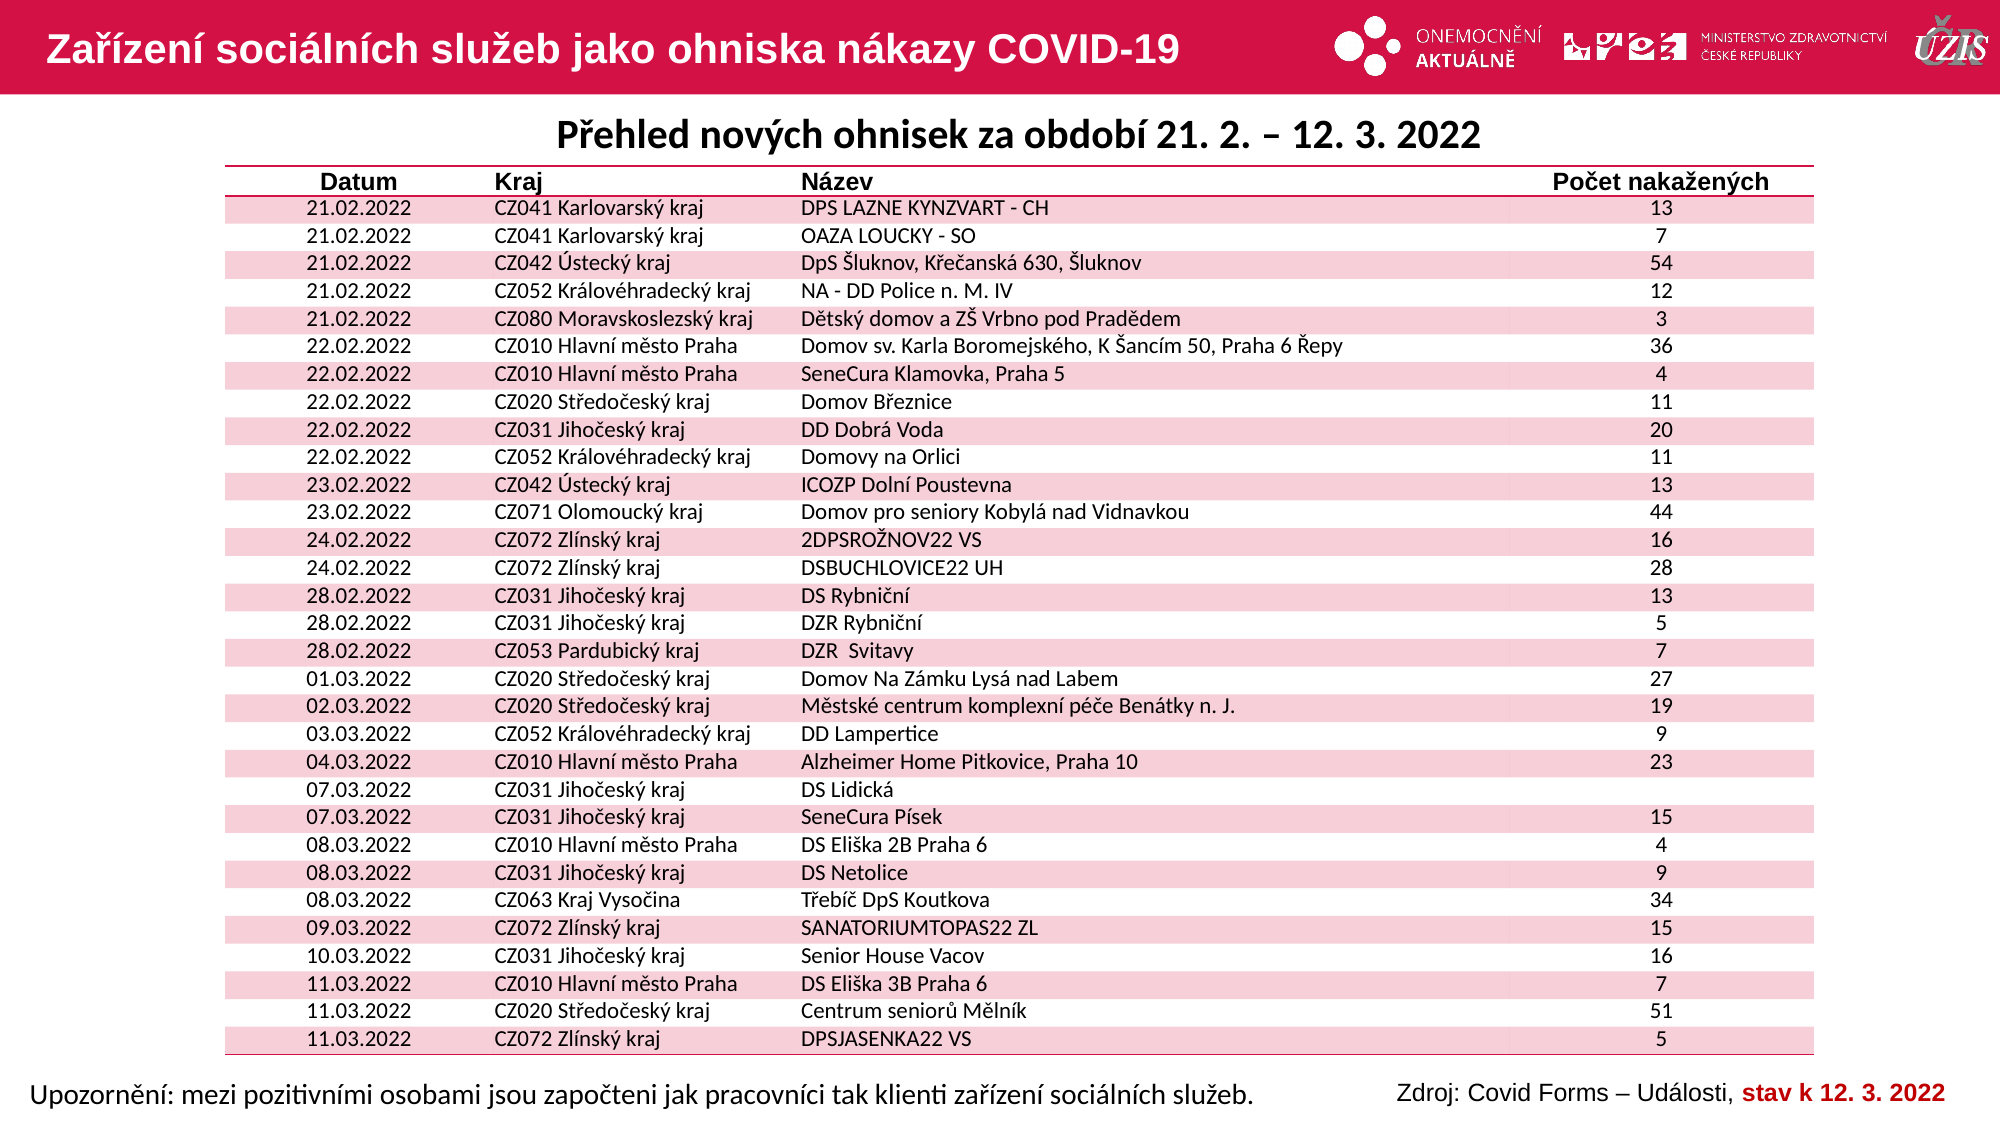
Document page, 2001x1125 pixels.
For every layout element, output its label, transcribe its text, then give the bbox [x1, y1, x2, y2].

table_cell 10.03.2022 [225, 944, 493, 971]
table_cell 51 [1509, 999, 1814, 1027]
table_cell CZ072 Zlínský kraj [493, 916, 799, 944]
table_cell 08.03.2022 [225, 888, 493, 916]
table_cell 24.02.2022 [225, 528, 493, 556]
table_cell 08.03.2022 [225, 833, 493, 861]
table_cell 02.03.2022 [225, 694, 493, 722]
table_cell CZ042 Ústecký kraj [493, 251, 799, 279]
table_cell DS Lidická [799, 777, 1509, 805]
table_cell CZ031 Jihočeský kraj [493, 861, 799, 888]
table_cell 23 [1509, 750, 1814, 777]
table_cell 2DPSROŽNOV22 VS [799, 528, 1509, 556]
table_cell 21.02.2022 [225, 251, 493, 279]
text_box Upozornění: mezi pozitivními osobami jsou započteni jak pracovníci tak klienti zařízení sociálních služeb. [14, 1068, 1294, 1118]
table_cell CZ052 Královéhradecký kraj [493, 279, 799, 307]
table_cell 15 [1509, 805, 1814, 833]
table_cell 19 [1509, 694, 1814, 722]
table_cell [1509, 777, 1814, 805]
table_cell CZ010 Hlavní město Praha [493, 334, 799, 362]
table_cell Centrum seniorů Mělník [799, 999, 1509, 1027]
table_cell 3 [1509, 307, 1814, 334]
table_cell 4 [1509, 833, 1814, 861]
table_cell CZ041 Karlovarský kraj [493, 224, 799, 251]
table_cell Domov pro seniory Kobylá nad Vidnavkou [799, 500, 1509, 528]
table_cell 03.03.2022 [225, 722, 493, 750]
table_cell 20 [1509, 417, 1814, 445]
table_cell DS Netolice [799, 861, 1509, 888]
table_cell 12 [1509, 279, 1814, 307]
table_cell 13 [1509, 197, 1814, 224]
table_cell 36 [1509, 334, 1814, 362]
text_box Přehled nových ohnisek za období 21. 2. – 12. 3. 2022 [79, 99, 1960, 165]
table_cell CZ020 Středočeský kraj [493, 667, 799, 694]
table_cell 13 [1509, 584, 1814, 611]
table_cell CZ031 Jihočeský kraj [493, 805, 799, 833]
table_cell CZ010 Hlavní město Praha [493, 362, 799, 390]
table_cell CZ010 Hlavní město Praha [493, 750, 799, 777]
table_cell DPSJASENKA22 VS [799, 1027, 1509, 1054]
table_cell 24.02.2022 [225, 556, 493, 584]
table_cell CZ031 Jihočeský kraj [493, 611, 799, 639]
table_cell DZR Rybniční [799, 611, 1509, 639]
table_cell CZ072 Zlínský kraj [493, 1027, 799, 1054]
table_cell 23.02.2022 [225, 473, 493, 500]
table_cell DS Rybniční [799, 584, 1509, 611]
table_cell 11.03.2022 [225, 1027, 493, 1054]
table_cell 28.02.2022 [225, 584, 493, 611]
table_cell 54 [1509, 251, 1814, 279]
table_cell DD Dobrá Voda [799, 417, 1509, 445]
table_cell 11.03.2022 [225, 999, 493, 1027]
table_header Počet nakažených [1509, 167, 1814, 195]
table_cell 23.02.2022 [225, 500, 493, 528]
table_header Název [799, 167, 1509, 195]
table_cell 11.03.2022 [225, 971, 493, 999]
table_cell DSBUCHLOVICE22 UH [799, 556, 1509, 584]
table_cell CZ010 Hlavní město Praha [493, 971, 799, 999]
table_cell CZ031 Jihočeský kraj [493, 417, 799, 445]
picture [1915, 15, 1989, 66]
table_cell 7 [1509, 224, 1814, 251]
table_cell Domov sv. Karla Boromejského, K Šancím 50, Praha 6 Řepy [799, 334, 1509, 362]
table_cell 5 [1509, 611, 1814, 639]
table_cell CZ052 Královéhradecký kraj [493, 445, 799, 473]
table_cell 22.02.2022 [225, 445, 493, 473]
table_cell CZ063 Kraj Vysočina [493, 888, 799, 916]
table_cell 9 [1509, 861, 1814, 888]
table_cell 5 [1509, 1027, 1814, 1054]
table_cell 22.02.2022 [225, 362, 493, 390]
table_cell ICOZP Dolní Poustevna [799, 473, 1509, 500]
table_cell 27 [1509, 667, 1814, 694]
table_cell DpS Šluknov, Křečanská 630, Šluknov [799, 251, 1509, 279]
table_cell 07.03.2022 [225, 777, 493, 805]
table_cell 13 [1509, 473, 1814, 500]
title Zařízení sociálních služeb jako ohniska nákazy COVID-19 [31, 2, 1251, 98]
table_cell 07.03.2022 [225, 805, 493, 833]
table_cell 22.02.2022 [225, 390, 493, 417]
table_cell Senior House Vacov [799, 944, 1509, 971]
table_cell CZ042 Ústecký kraj [493, 473, 799, 500]
table_cell OAZA LOUCKY - SO [799, 224, 1509, 251]
table_cell CZ041 Karlovarský kraj [493, 197, 799, 224]
table_cell DPS LAZNE KYNZVART - CH [799, 197, 1509, 224]
table_cell 21.02.2022 [225, 307, 493, 334]
picture [1334, 16, 1542, 76]
table_cell DS Eliška 2B Praha 6 [799, 833, 1509, 861]
table_cell CZ052 Královéhradecký kraj [493, 722, 799, 750]
table_cell CZ010 Hlavní město Praha [493, 833, 799, 861]
table_cell Domov Březnice [799, 390, 1509, 417]
table_cell 28.02.2022 [225, 639, 493, 667]
table_cell DS Eliška 3B Praha 6 [799, 971, 1509, 999]
table_cell 01.03.2022 [225, 667, 493, 694]
table_cell 7 [1509, 971, 1814, 999]
table_cell SeneCura Klamovka, Praha 5 [799, 362, 1509, 390]
table_cell Dětský domov a ZŠ Vrbno pod Pradědem [799, 307, 1509, 334]
table_cell CZ071 Olomoucký kraj [493, 500, 799, 528]
table_cell 16 [1509, 944, 1814, 971]
table_cell CZ020 Středočeský kraj [493, 694, 799, 722]
table_cell DD Lampertice [799, 722, 1509, 750]
table_cell 34 [1509, 888, 1814, 916]
table_cell 21.02.2022 [225, 224, 493, 251]
table_cell SANATORIUMTOPAS22 ZL [799, 916, 1509, 944]
table_cell CZ031 Jihočeský kraj [493, 944, 799, 971]
table_cell 22.02.2022 [225, 334, 493, 362]
table_cell CZ031 Jihočeský kraj [493, 584, 799, 611]
table_cell 04.03.2022 [225, 750, 493, 777]
table_cell NA - DD Police n. M. IV [799, 279, 1509, 307]
table_cell 15 [1509, 916, 1814, 944]
table_cell 7 [1509, 639, 1814, 667]
table_cell 44 [1509, 500, 1814, 528]
table_header Kraj [493, 167, 799, 195]
table_cell Třebíč DpS Koutkova [799, 888, 1509, 916]
table_header Datum [225, 167, 493, 195]
table_cell 11 [1509, 390, 1814, 417]
table_cell CZ072 Zlínský kraj [493, 556, 799, 584]
table_cell CZ053 Pardubický kraj [493, 639, 799, 667]
table_cell 21.02.2022 [225, 279, 493, 307]
table_cell CZ020 Středočeský kraj [493, 999, 799, 1027]
picture [1563, 31, 1888, 60]
table_cell CZ080 Moravskoslezský kraj [493, 307, 799, 334]
table_cell Alzheimer Home Pitkovice, Praha 10 [799, 750, 1509, 777]
table_cell Domovy na Orlici [799, 445, 1509, 473]
table_cell 11 [1509, 445, 1814, 473]
table_cell DZR Svitavy [799, 639, 1509, 667]
table_cell 9 [1509, 722, 1814, 750]
table_cell CZ020 Středočeský kraj [493, 390, 799, 417]
table_cell 09.03.2022 [225, 916, 493, 944]
table_cell 28.02.2022 [225, 611, 493, 639]
table_cell Městské centrum komplexní péče Benátky n. J. [799, 694, 1509, 722]
table_cell SeneCura Písek [799, 805, 1509, 833]
table_cell 4 [1509, 362, 1814, 390]
table_cell 28 [1509, 556, 1814, 584]
table_cell CZ031 Jihočeský kraj [493, 777, 799, 805]
table_cell 16 [1509, 528, 1814, 556]
table_cell Domov Na Zámku Lysá nad Labem [799, 667, 1509, 694]
table_cell CZ072 Zlínský kraj [493, 528, 799, 556]
text_box Zdroj: Covid Forms – Události, stav k 12. 3. 2022 [1358, 1068, 1984, 1114]
table_cell 21.02.2022 [225, 197, 493, 224]
table_cell 22.02.2022 [225, 417, 493, 445]
table_cell 08.03.2022 [225, 861, 493, 888]
